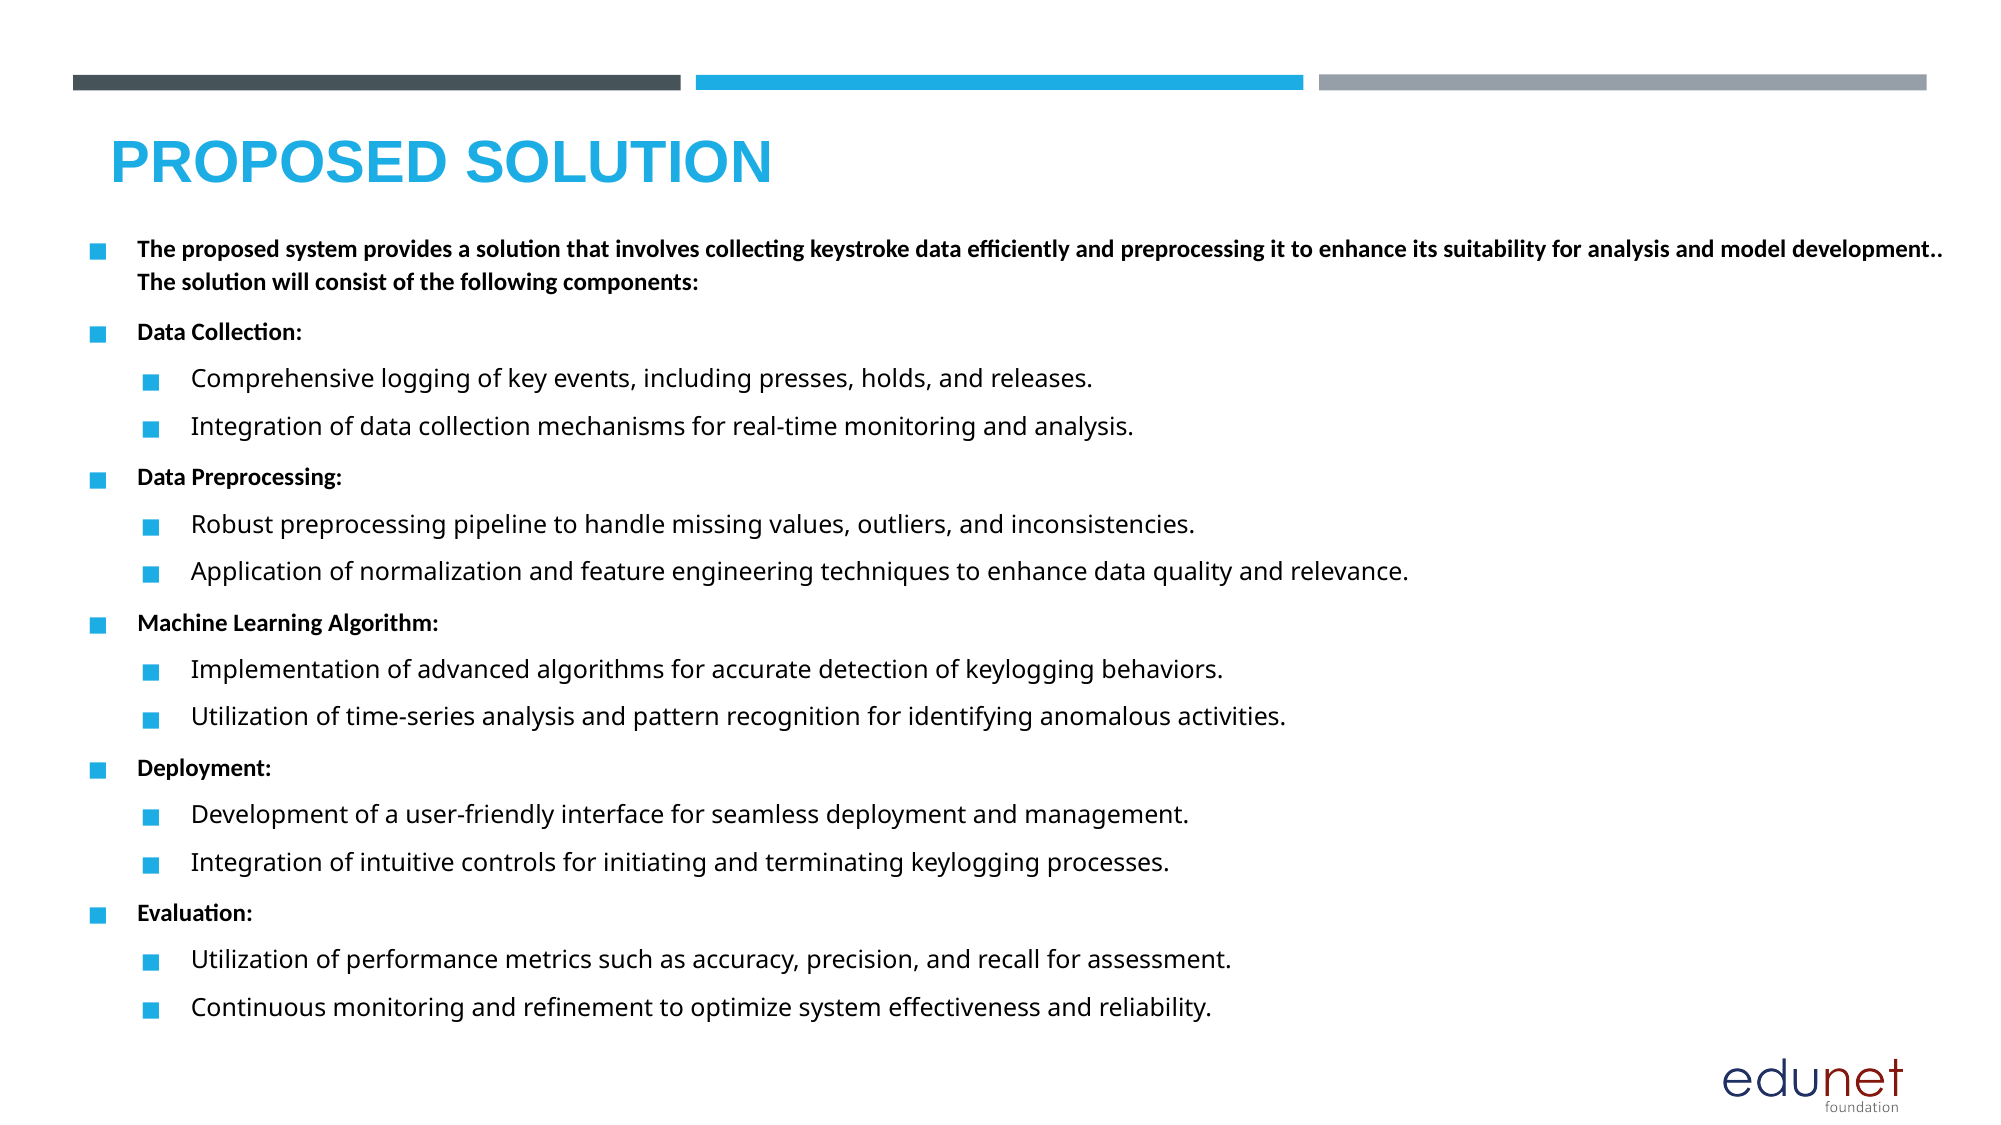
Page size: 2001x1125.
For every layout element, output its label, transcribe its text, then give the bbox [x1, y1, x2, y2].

picture [1719, 1092, 1905, 1116]
list The proposed system provides a solution that involves collecting keystroke data efficiently and preprocessing it to enhance its suitability for analysis and model development.. The solution will consist of the following components: Data Collection: Comprehensive logging of key events, including presses, holds, and releases. Integration of data collection mechanisms for real-time monitoring and analysis. Data Preprocessing: Robust preprocessing pipeline to handle missing values, outliers, and inconsistencies. Application of normalization and feature engineering techniques to enhance data quality and relevance. Machine Learning Algorithm: Implementation of advanced algorithms for accurate detection of keylogging behaviors. Utilization of time-series analysis and pattern recognition for identifying anomalous activities. Deployment: Development of a user-friendly interface for seamless deployment and management. Integration of intuitive controls for initiating and terminating keylogging processes. Evaluation: Utilization of performance metrics such as accuracy, precision, and recall for assessment. Continuous monitoring and refinement to optimize system effectiveness and reliability. [72, 178, 1978, 1092]
title PROPOSED SOLUTION [95, 115, 1905, 178]
